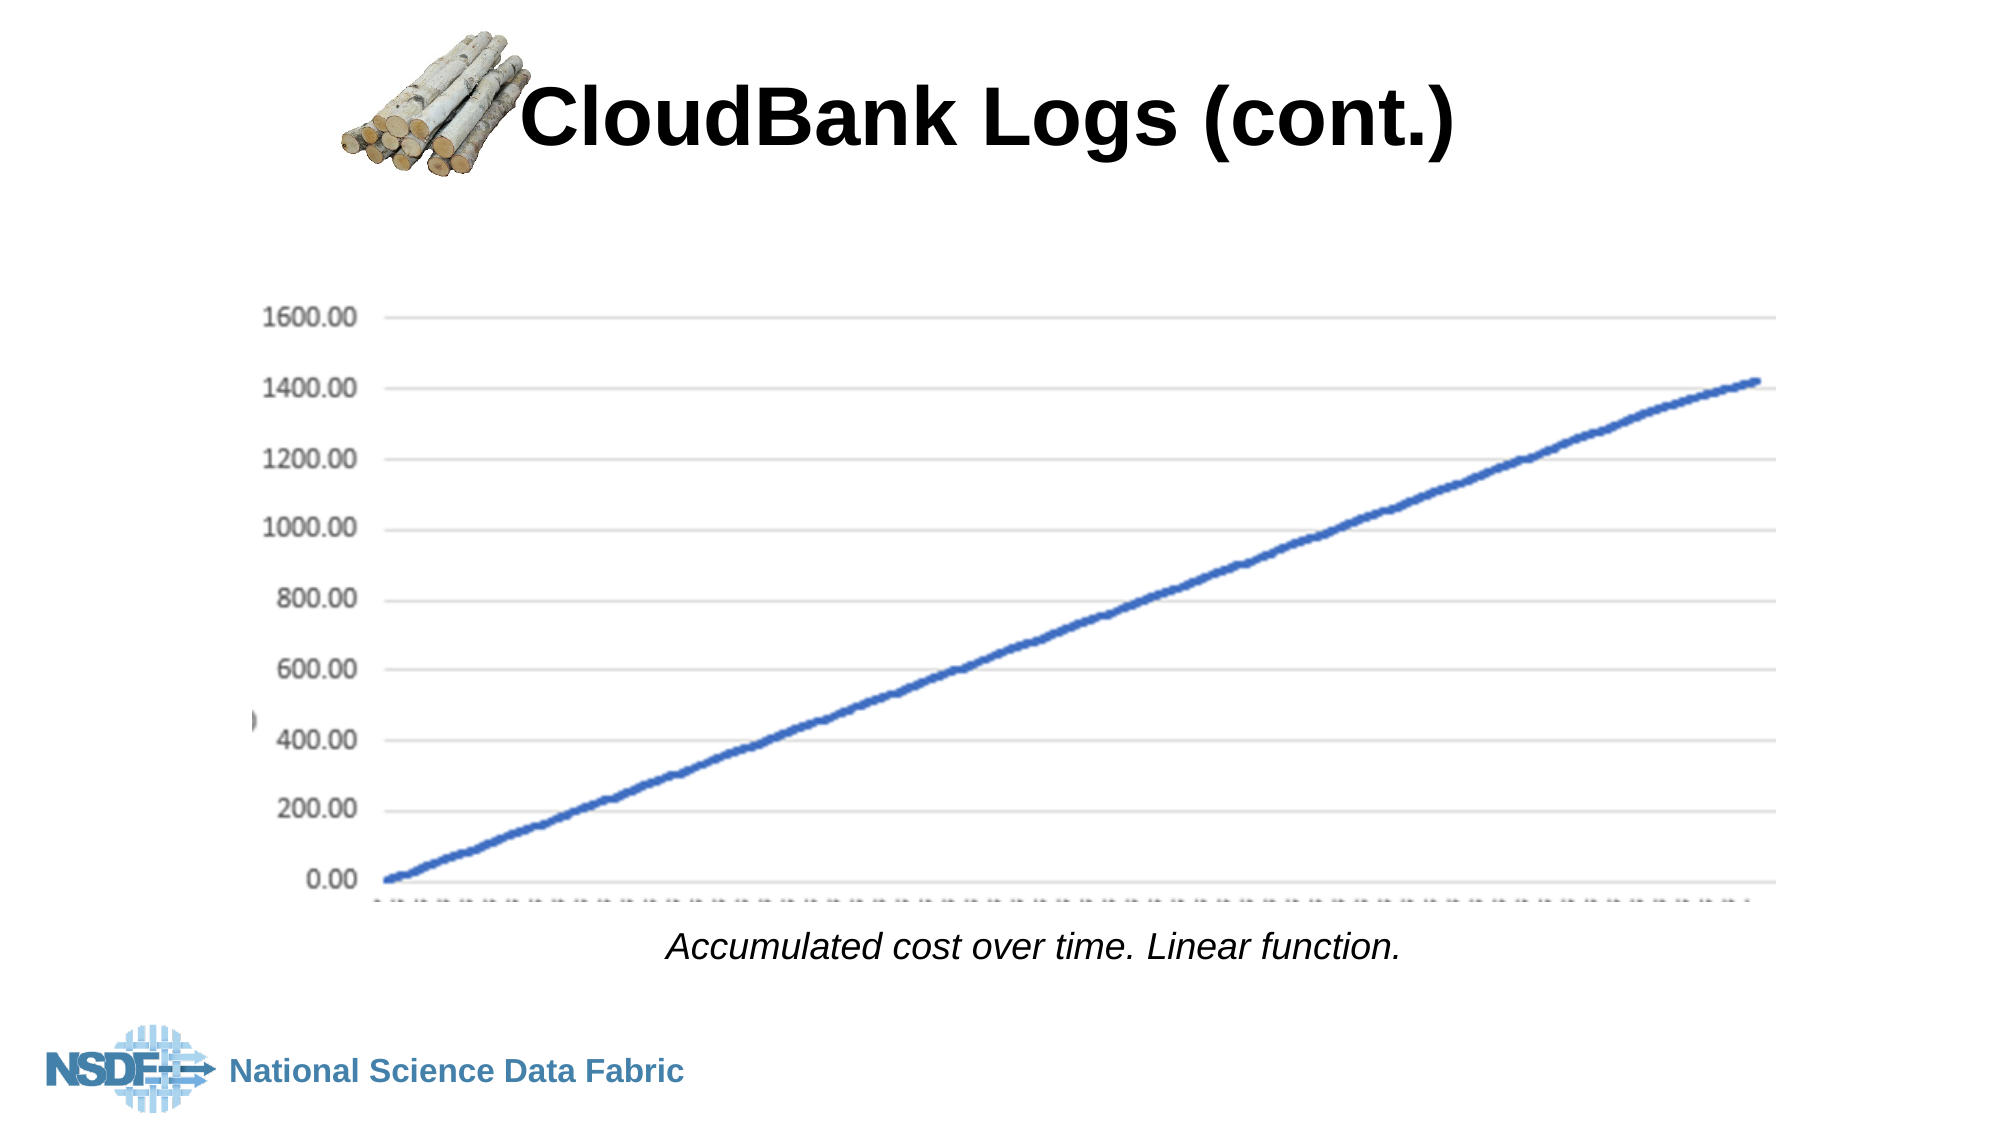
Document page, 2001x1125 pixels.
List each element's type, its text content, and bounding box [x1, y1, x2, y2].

picture [46, 1024, 217, 1114]
picture [252, 290, 1776, 902]
text_box Accumulated cost over time. Linear function. [650, 914, 1426, 975]
title CloudBank Logs (cont.) [137, 59, 1863, 278]
picture [340, 20, 551, 177]
